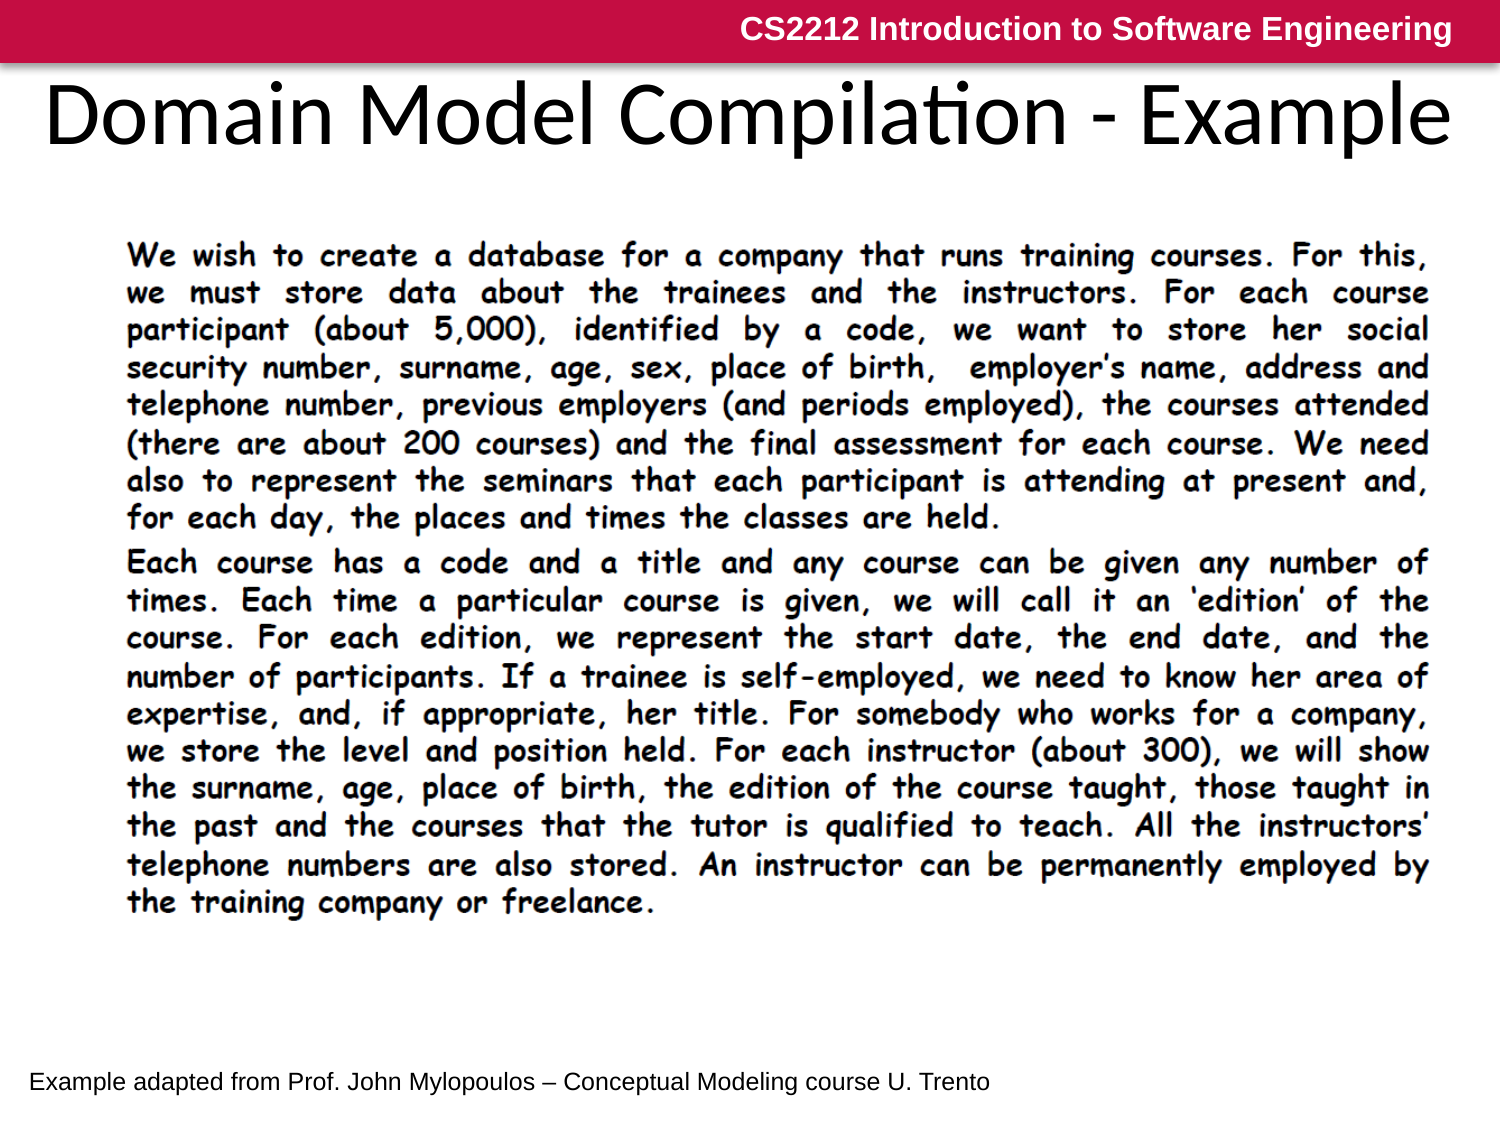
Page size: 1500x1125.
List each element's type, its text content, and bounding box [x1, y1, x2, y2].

text_box Example adapted from Prof. John Mylopoulos – Conceptual Modeling course U. Trento [14, 1058, 1008, 1103]
picture [0, 0, 1500, 45]
picture [112, 225, 1458, 951]
picture [1309, 25, 1316, 37]
title Domain Model Compilation - Example [0, 45, 1500, 233]
picture [1438, 25, 1445, 37]
